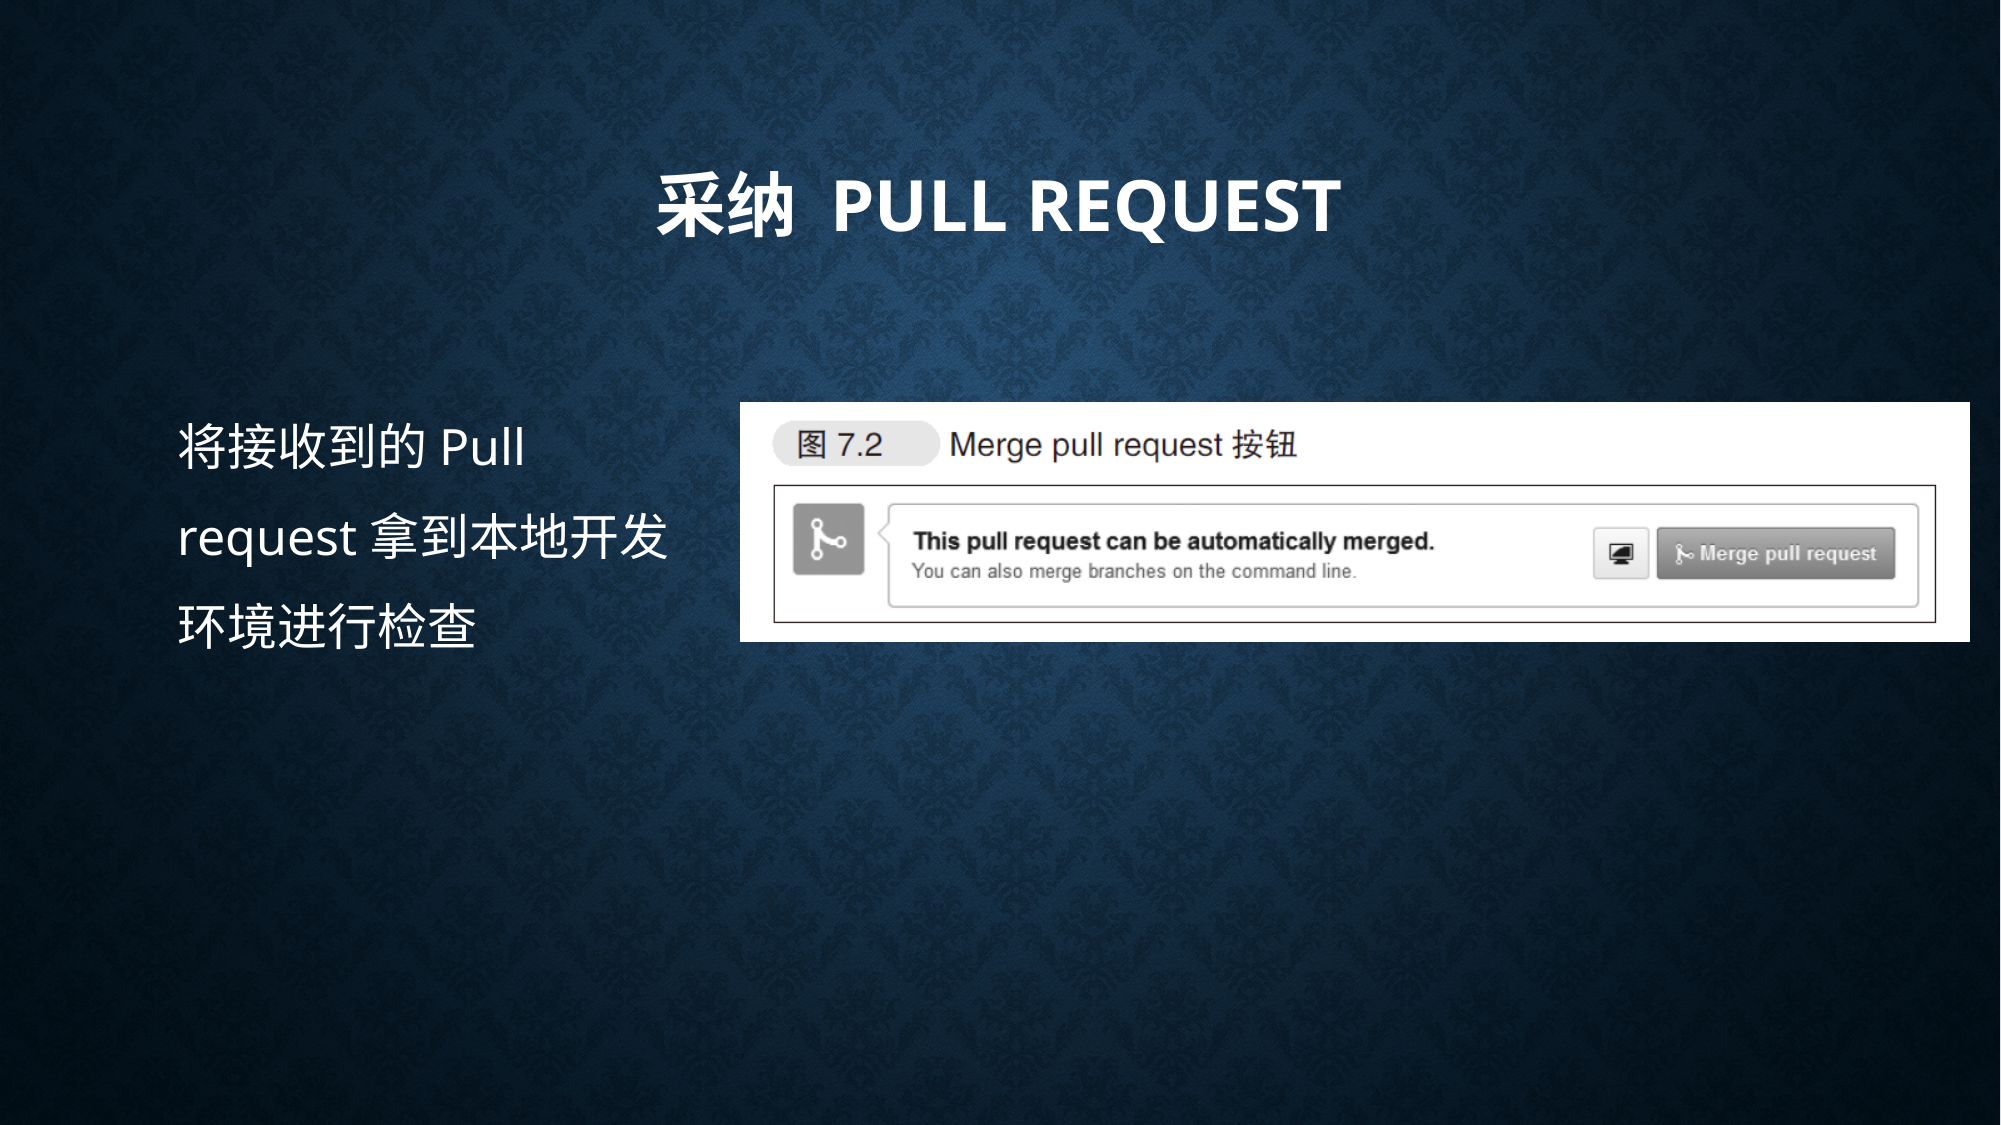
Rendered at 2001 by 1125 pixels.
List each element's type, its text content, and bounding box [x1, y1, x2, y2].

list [740, 402, 1970, 643]
text_box 将接收到的Pull request拿到本地开发环境进行检查 [162, 378, 705, 664]
title 采纳 Pull Request [149, 99, 1849, 318]
